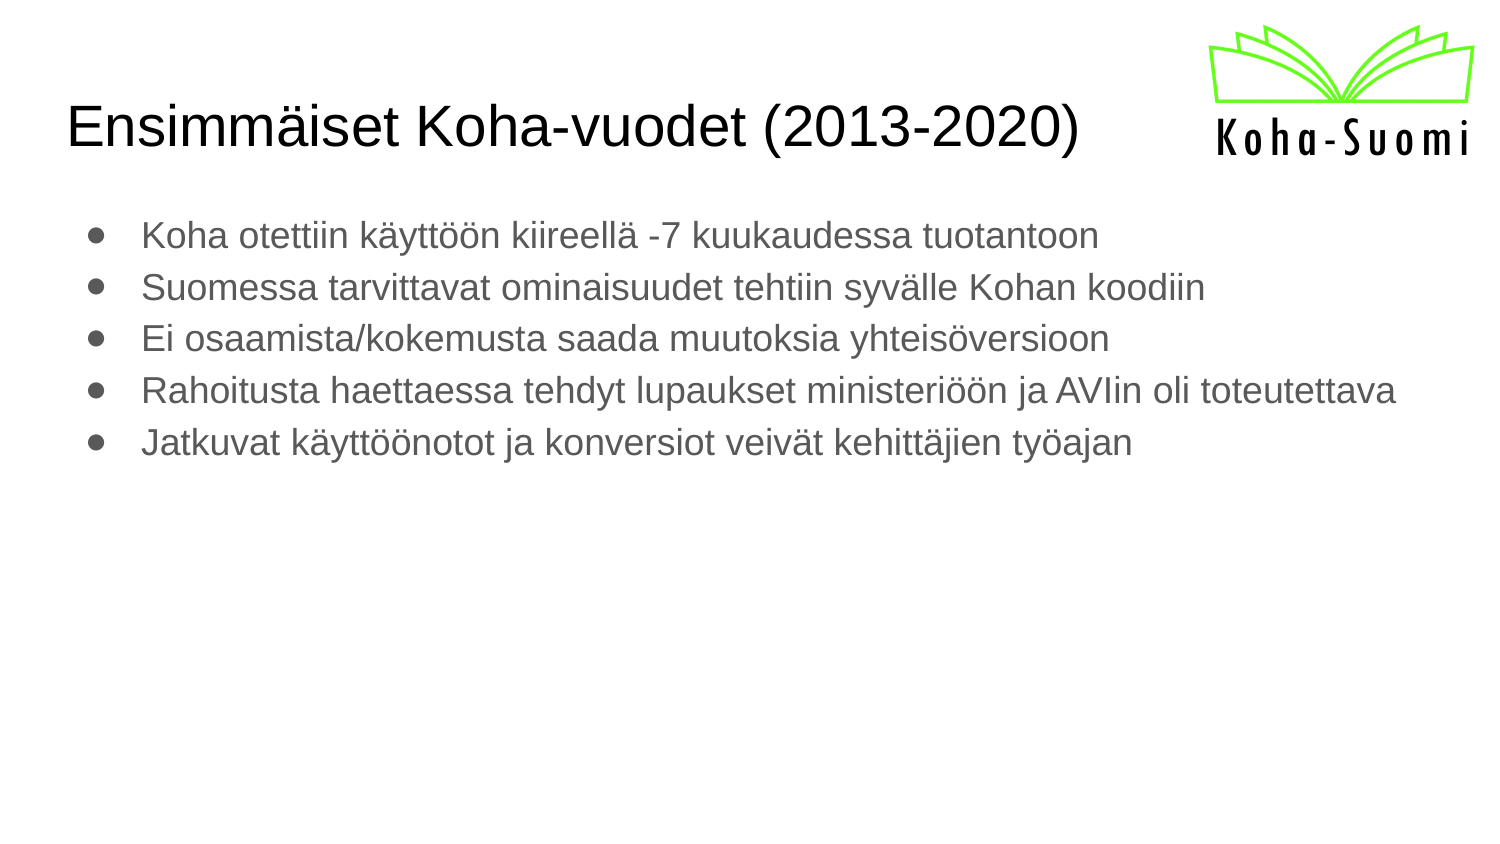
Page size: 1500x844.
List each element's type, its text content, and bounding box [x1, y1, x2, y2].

list Koha otettiin käyttöön kiireellä -7 kuukaudessa tuotantoon Suomessa tarvittavat ominaisuudet tehtiin syvälle Kohan koodiin Ei osaamista/kokemusta saada muutoksia yhteisöversioon Rahoitusta haettaessa tehdyt lupaukset ministeriöön ja AVIin oli toteutettava Jatkuvat käyttöönotot ja konversiot veivät kehittäjien työajan [51, 189, 1449, 750]
picture [1182, 0, 1500, 181]
title Ensimmäiset Koha-vuodet (2013-2020) [51, 72, 1177, 167]
